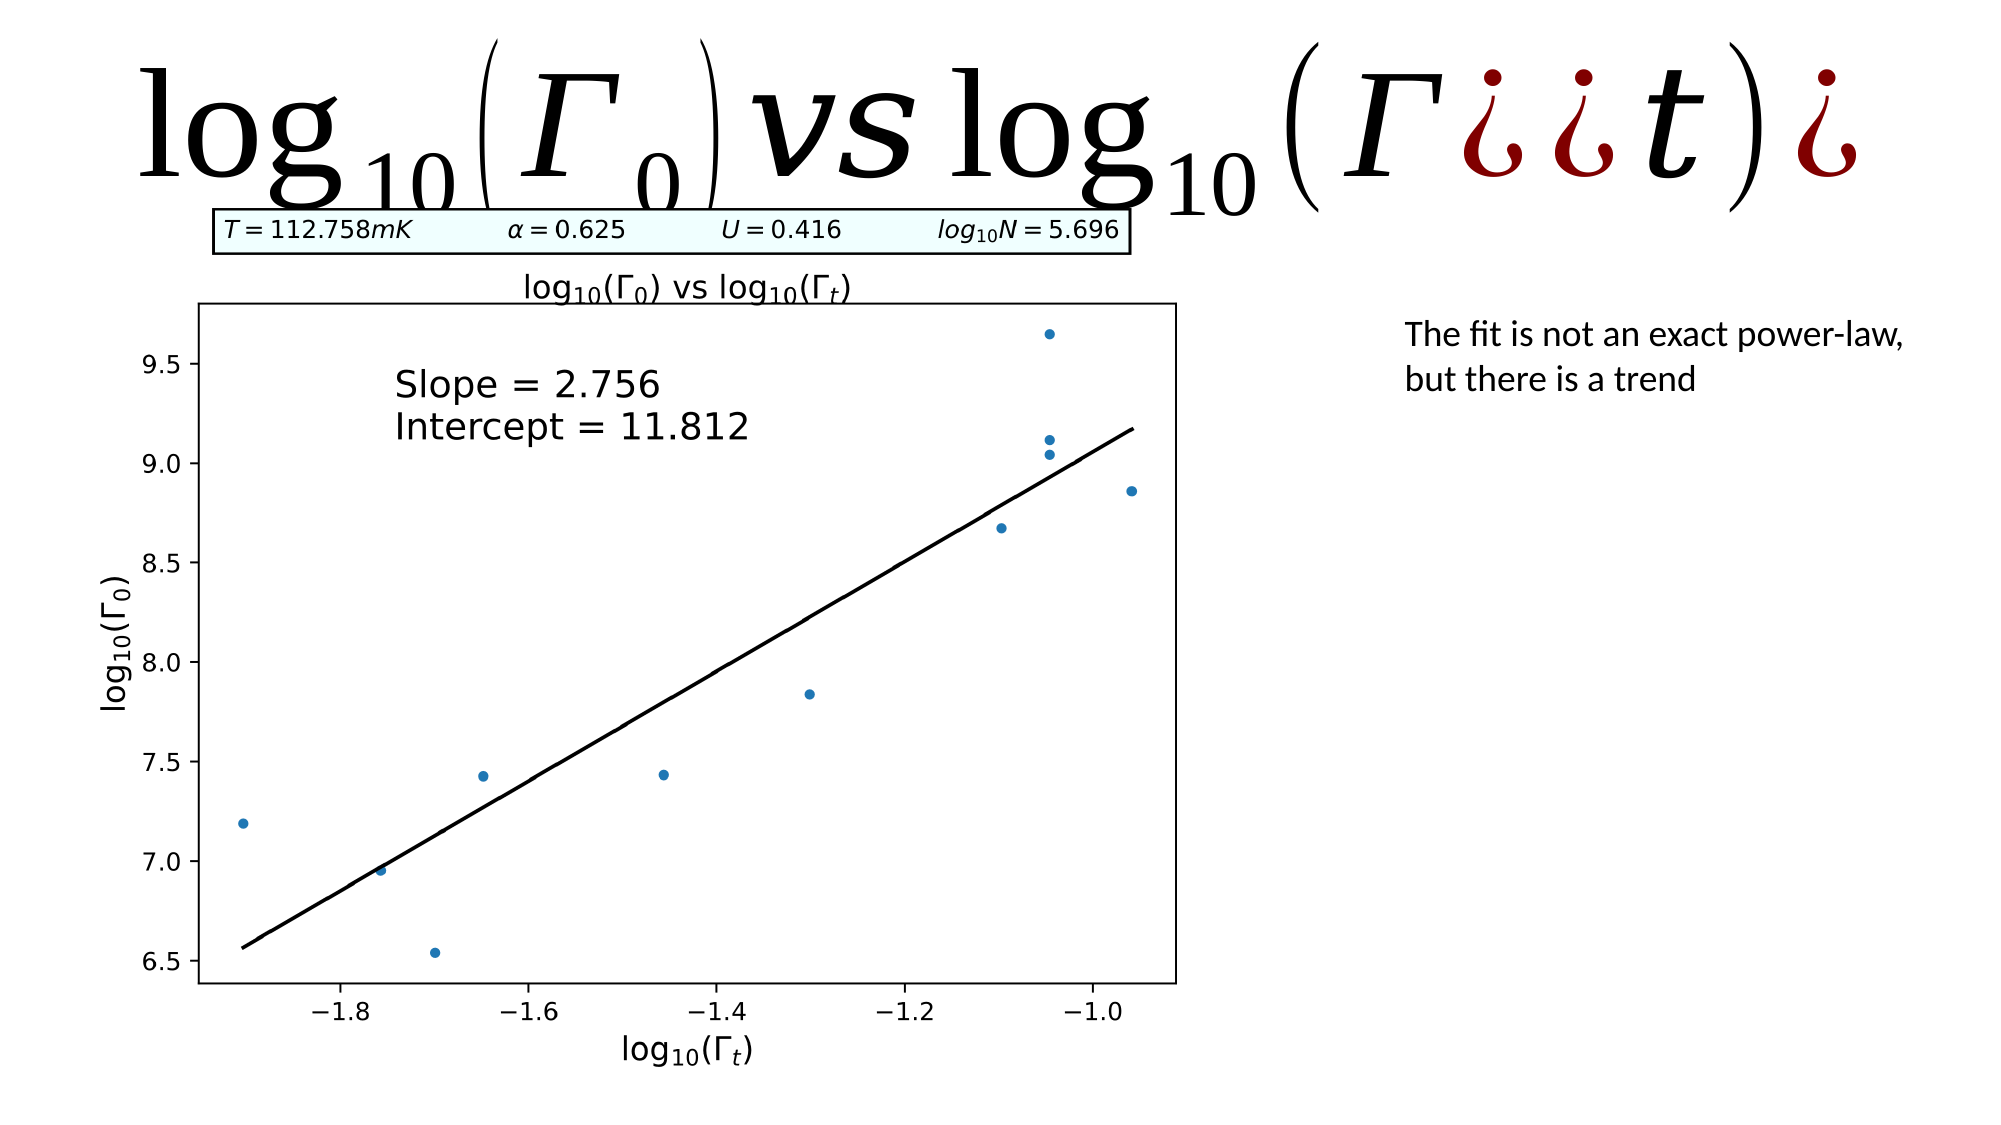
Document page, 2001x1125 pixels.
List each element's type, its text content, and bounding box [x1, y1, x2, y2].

text_box The fit is not an exact power-law, but there is a trend [1389, 301, 1959, 407]
picture [41, 195, 1302, 1096]
